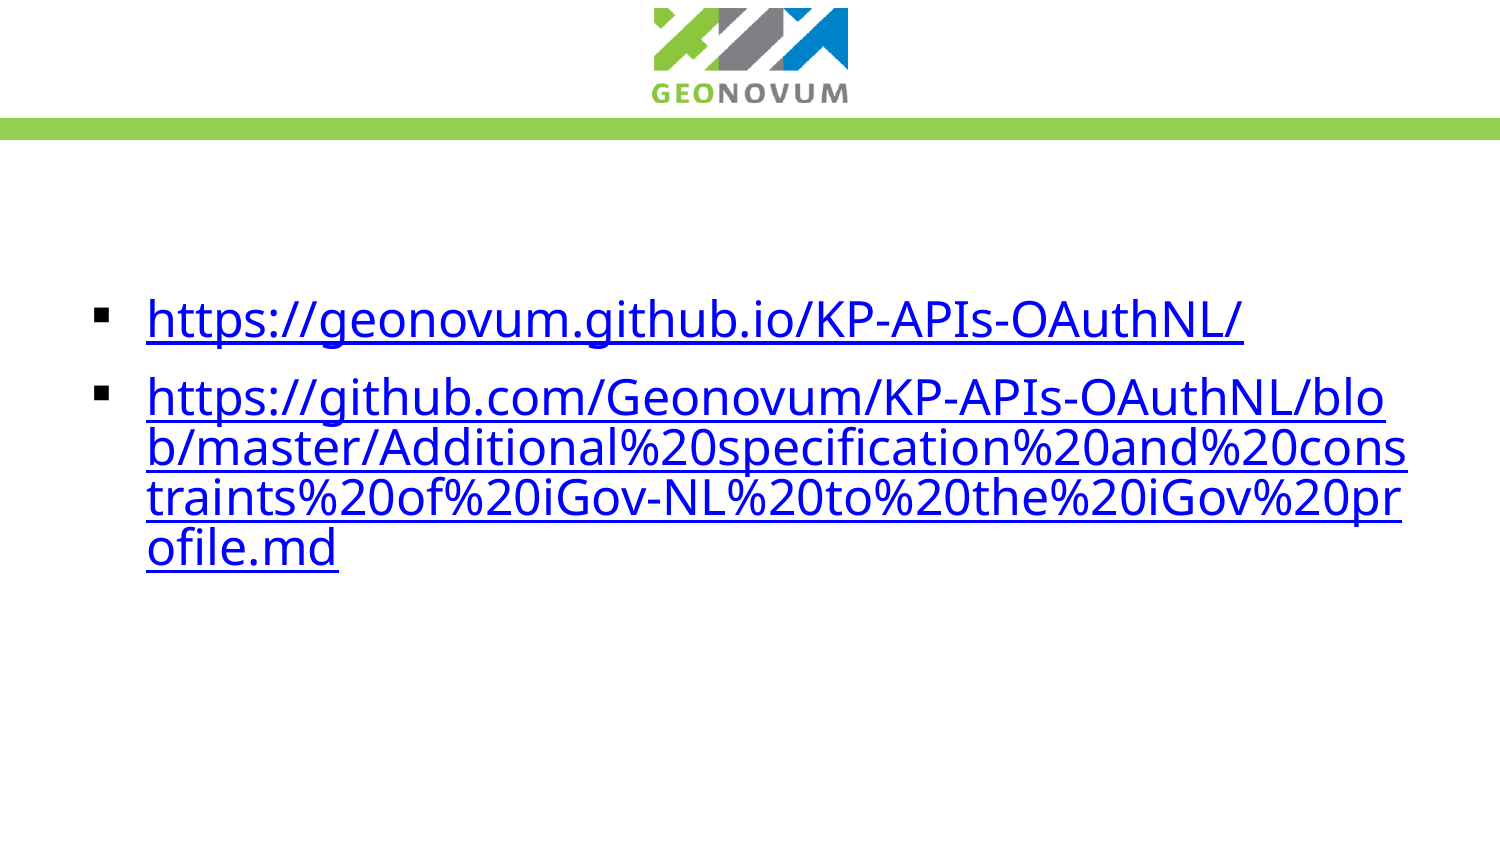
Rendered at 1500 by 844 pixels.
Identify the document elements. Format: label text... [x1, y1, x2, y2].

picture [652, 8, 848, 103]
list https://geonovum.github.io/KP-APIs-OAuthNL/ https://github.com/Geonovum/KP-APIs-OAuthNL/blob/master/Additional%20specification%20and%20constraints%20of%20iGov-NL%20to%20the%20iGov%20profile.md [75, 280, 1425, 830]
